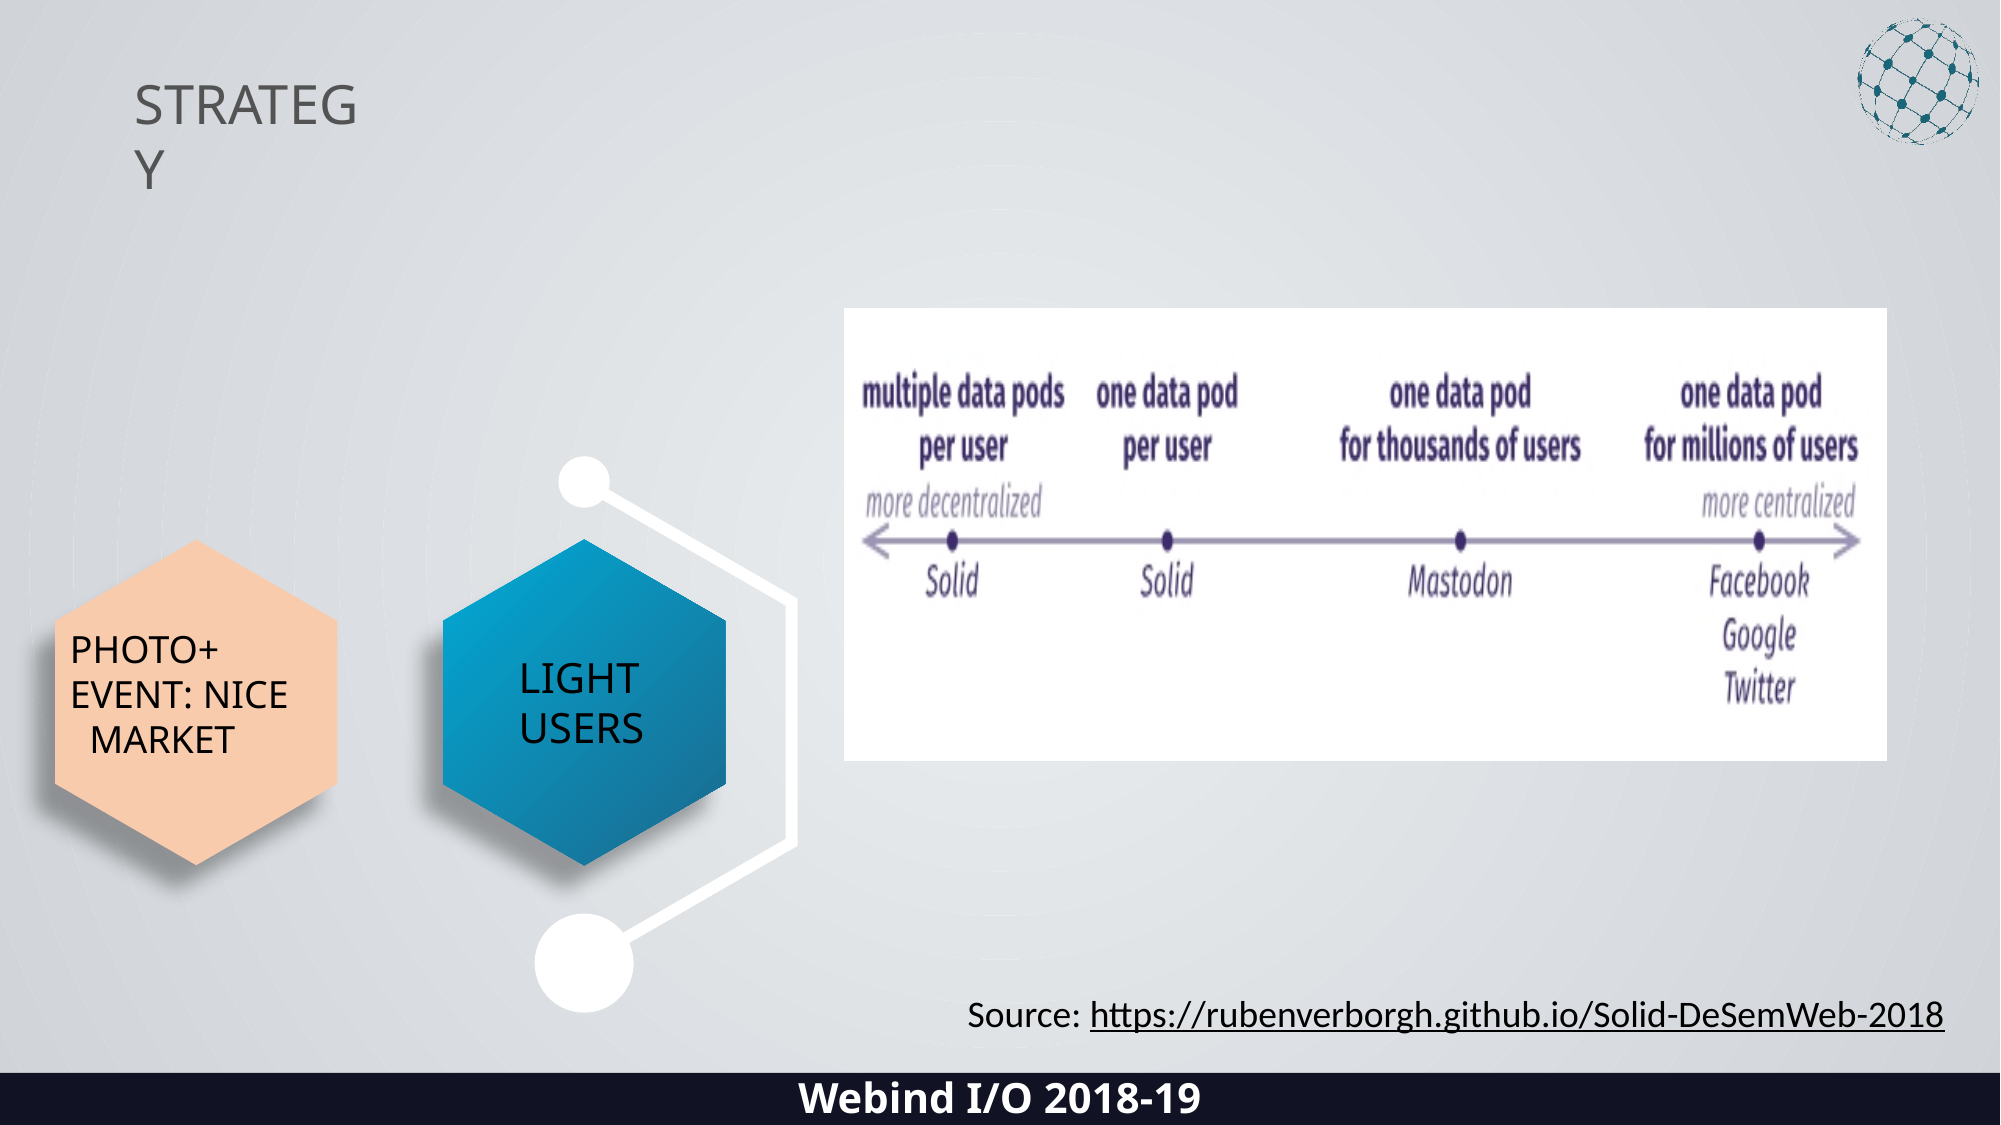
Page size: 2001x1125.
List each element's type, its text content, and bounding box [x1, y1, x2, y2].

text_box [1855, 16, 1980, 146]
text_box LIGHT USERS [503, 593, 682, 759]
text_box [534, 456, 798, 1013]
text_box Source: https://rubenverborgh.github.io/Solid-DeSemWeb-2018 [952, 982, 1978, 1042]
text_box [58, 539, 334, 619]
text_box STRATEGY [119, 62, 388, 208]
text_box [443, 539, 726, 866]
text_box [55, 769, 338, 866]
picture [844, 308, 1887, 761]
text_box PHOTO+ EVENT: NICE MARKET [55, 619, 338, 769]
